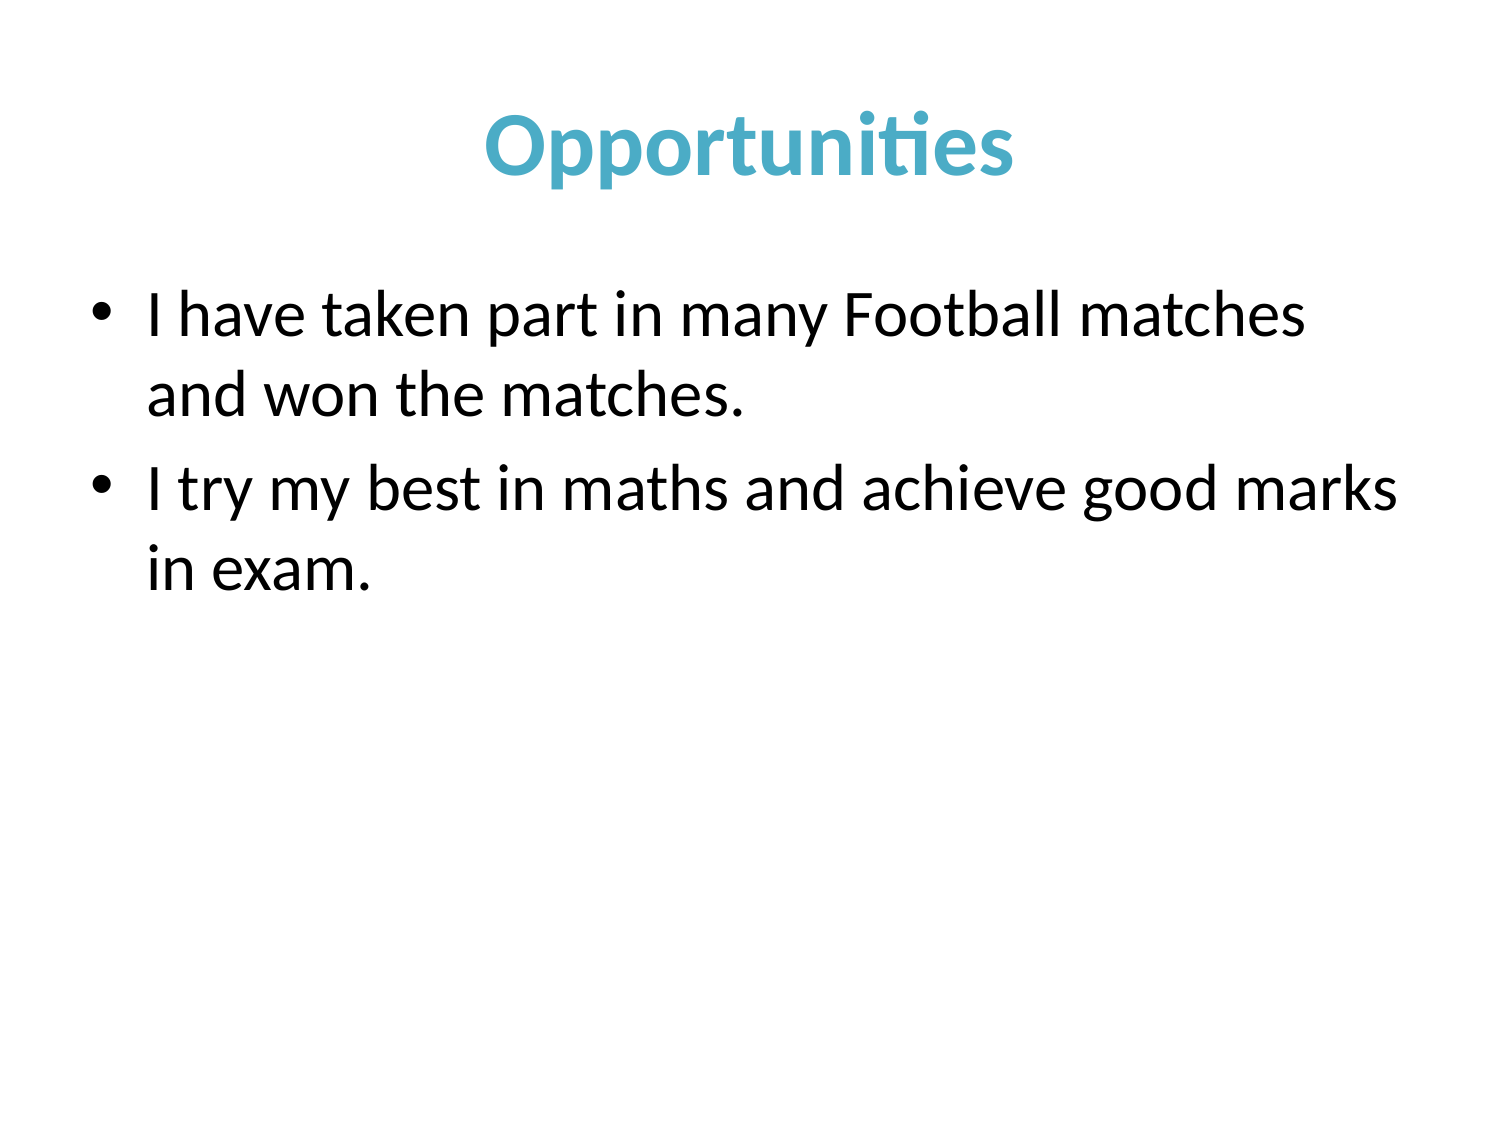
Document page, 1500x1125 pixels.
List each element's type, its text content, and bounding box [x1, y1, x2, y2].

list I have taken part in many Football matches and won the matches. I try my best in maths and achieve good marks in exam. [75, 262, 1425, 1005]
title Opportunities [75, 45, 1425, 233]
